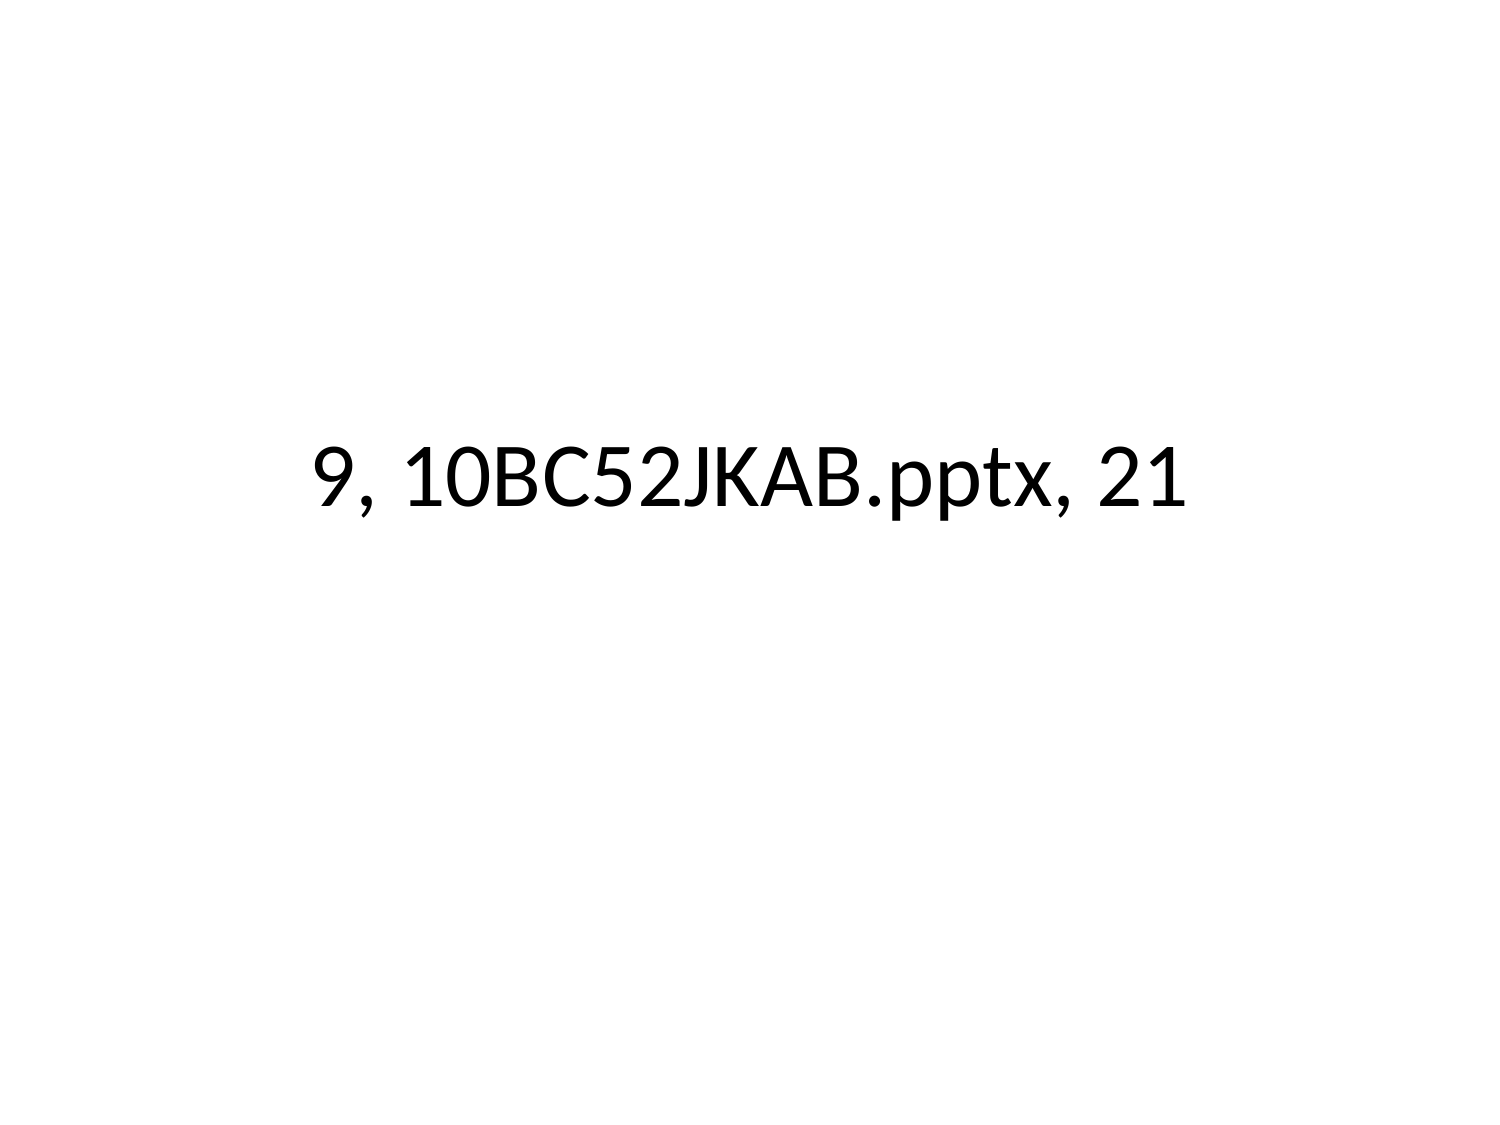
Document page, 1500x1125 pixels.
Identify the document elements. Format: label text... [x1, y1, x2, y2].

title 9, 10BC52JKAB.pptx, 21 [112, 349, 1388, 591]
